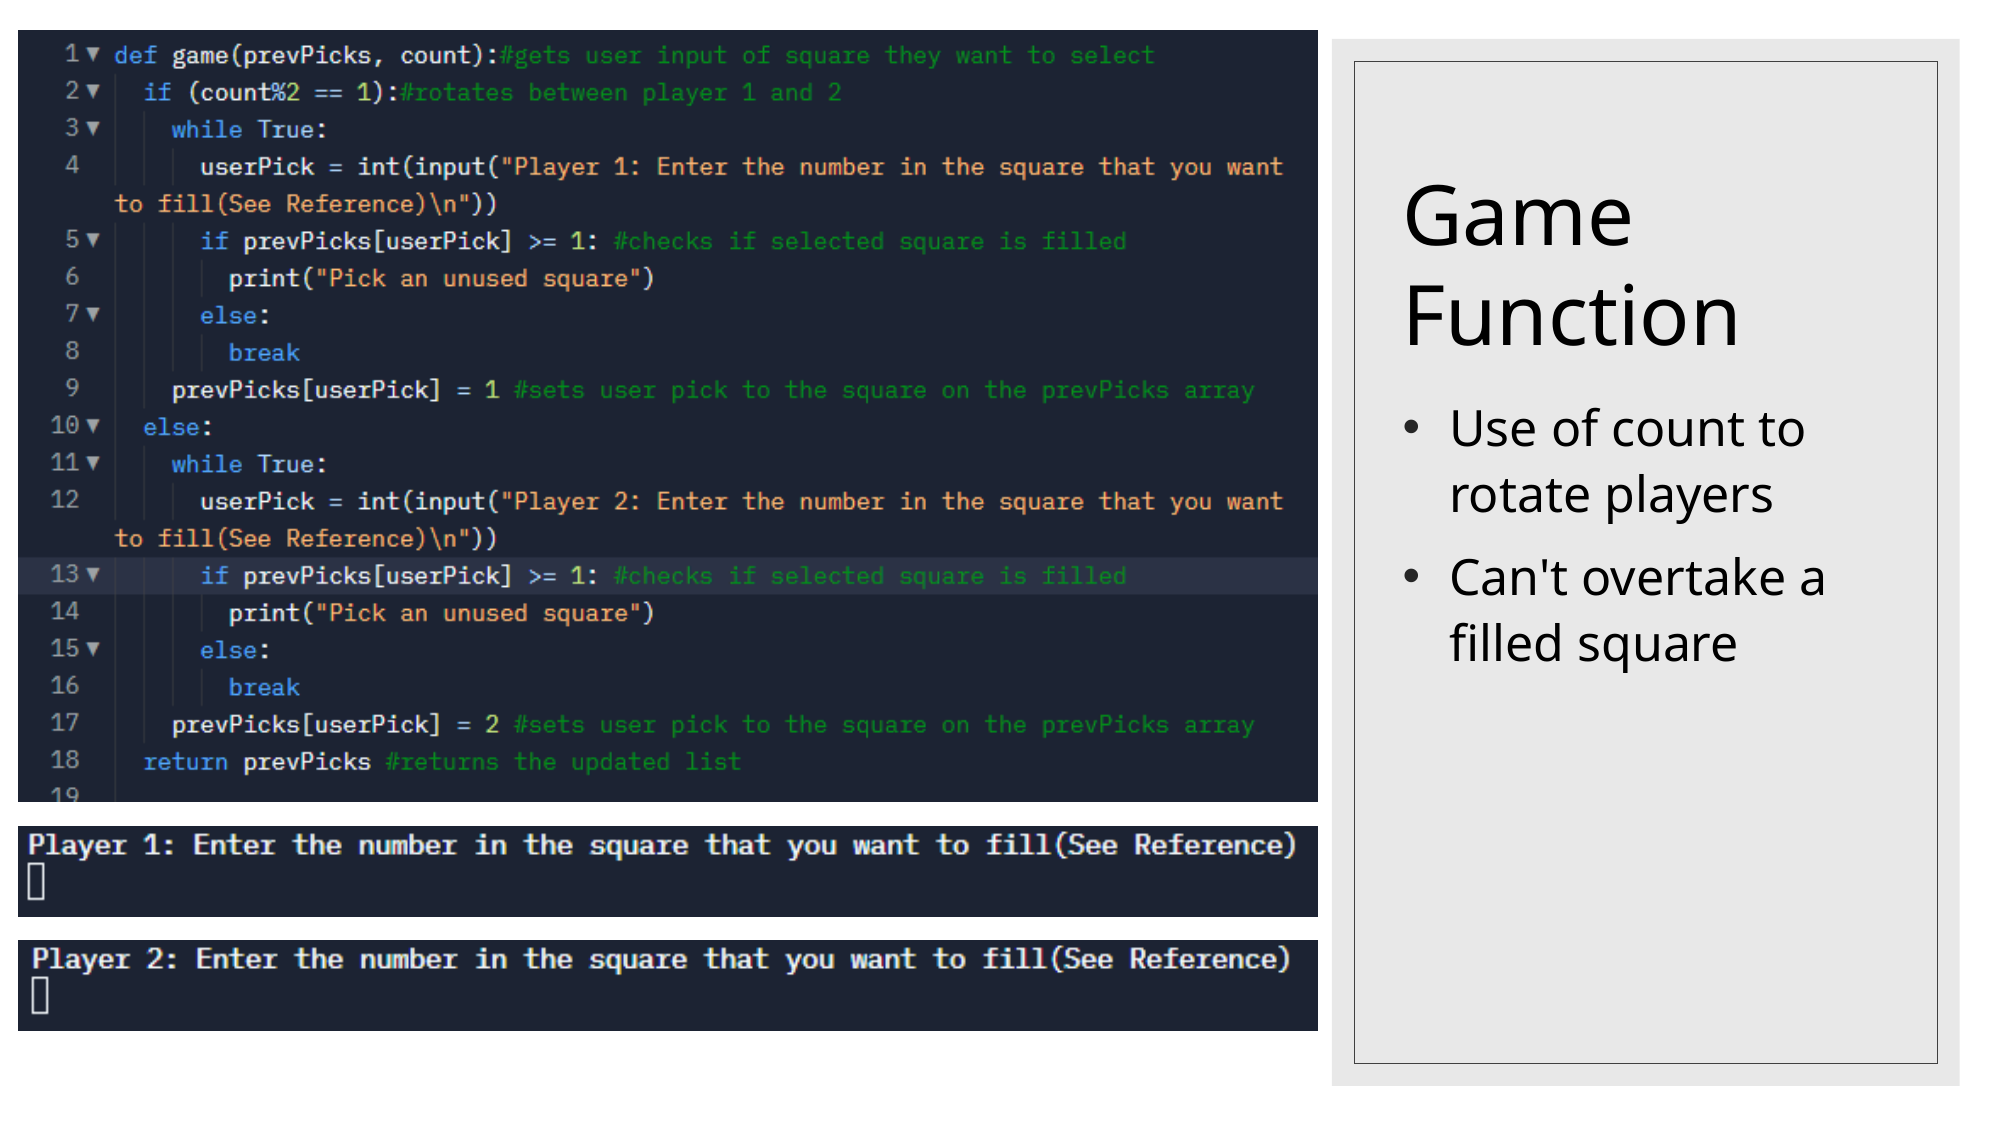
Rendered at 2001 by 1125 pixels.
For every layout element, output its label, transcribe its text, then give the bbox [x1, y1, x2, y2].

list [18, 30, 1318, 802]
title Game Function [1387, 99, 1907, 370]
list Use of count to rotate players Can't overtake a filled square [1387, 383, 1907, 975]
picture [18, 940, 1318, 1031]
picture [18, 826, 1318, 917]
